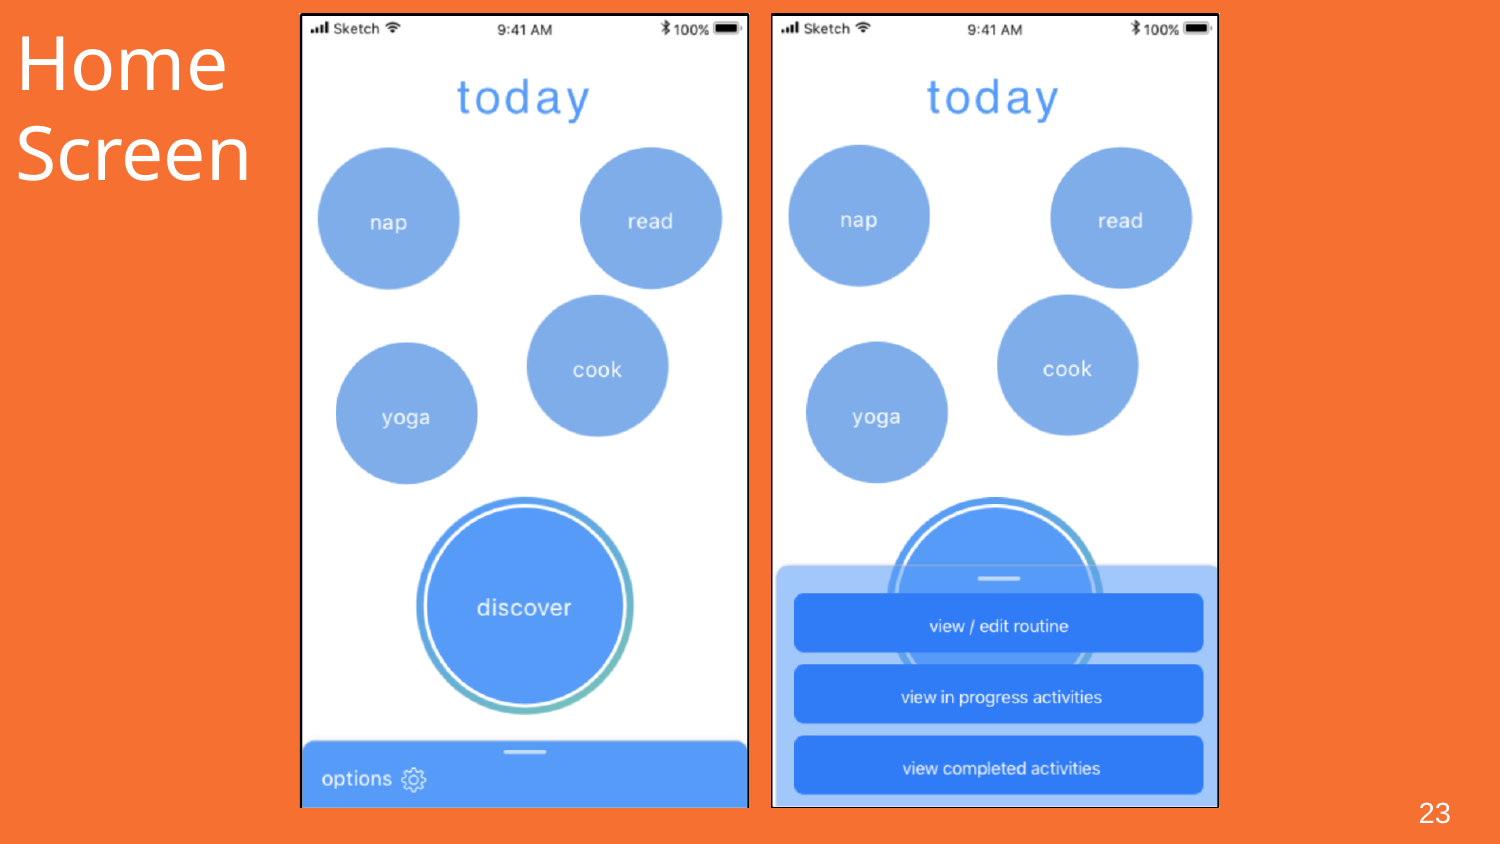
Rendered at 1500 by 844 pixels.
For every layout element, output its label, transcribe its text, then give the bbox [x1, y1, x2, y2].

picture [771, 13, 1220, 808]
text_box Home Screen [0, 0, 624, 110]
picture [298, 13, 751, 808]
slide_number ‹#› [1403, 779, 1494, 844]
